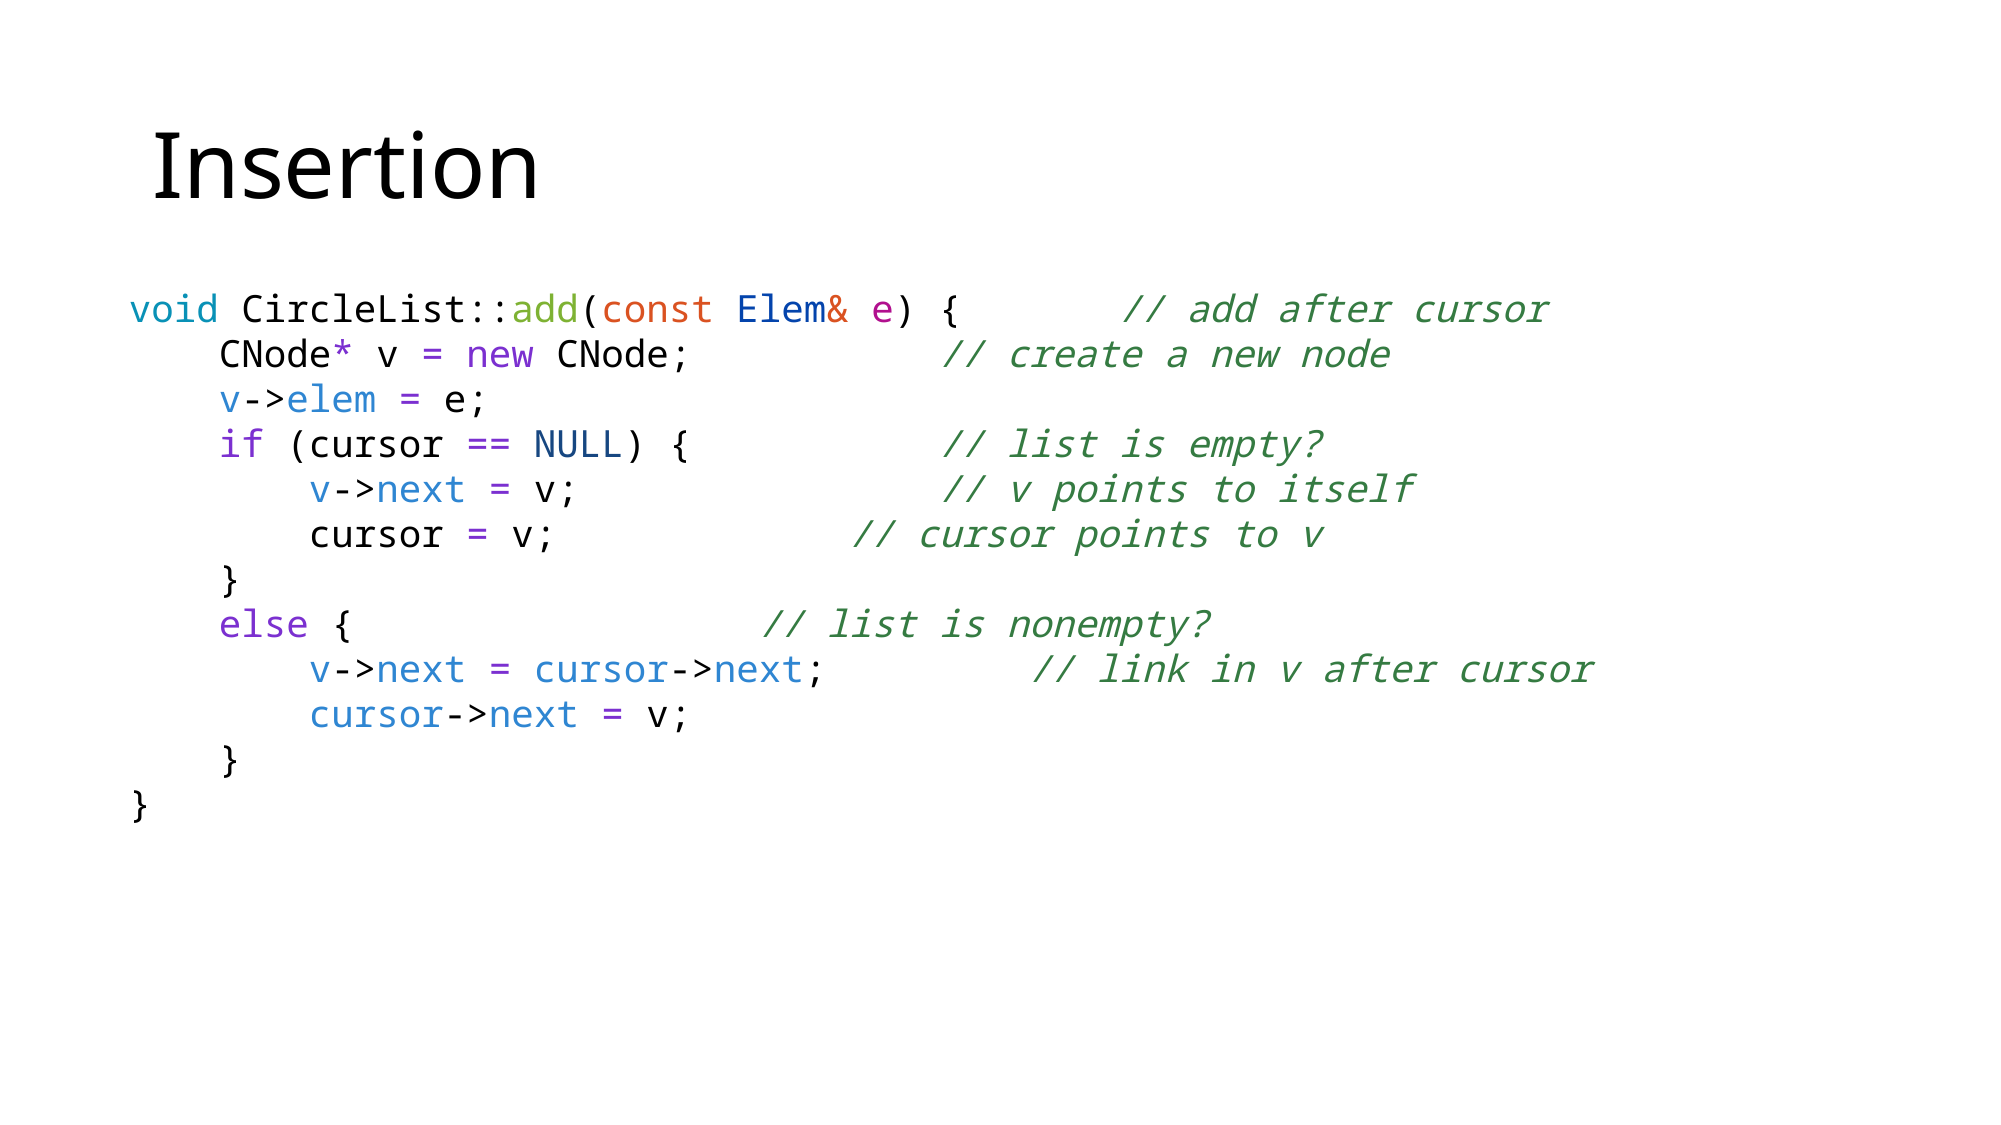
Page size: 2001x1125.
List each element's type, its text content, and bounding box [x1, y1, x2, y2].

title Insertion [137, 59, 1863, 277]
text_box void CircleList::add(const Elem& e) { // add after cursor CNode* v = new CNode; // create a new node v->elem = e; if (cursor == NULL) { // list is empty? v->next = v; // v points to itself cursor = v; // cursor points to v } else { // list is nonempty? v->next = cursor->next; // link in v after cursor cursor->next = v; } } [114, 277, 1886, 832]
